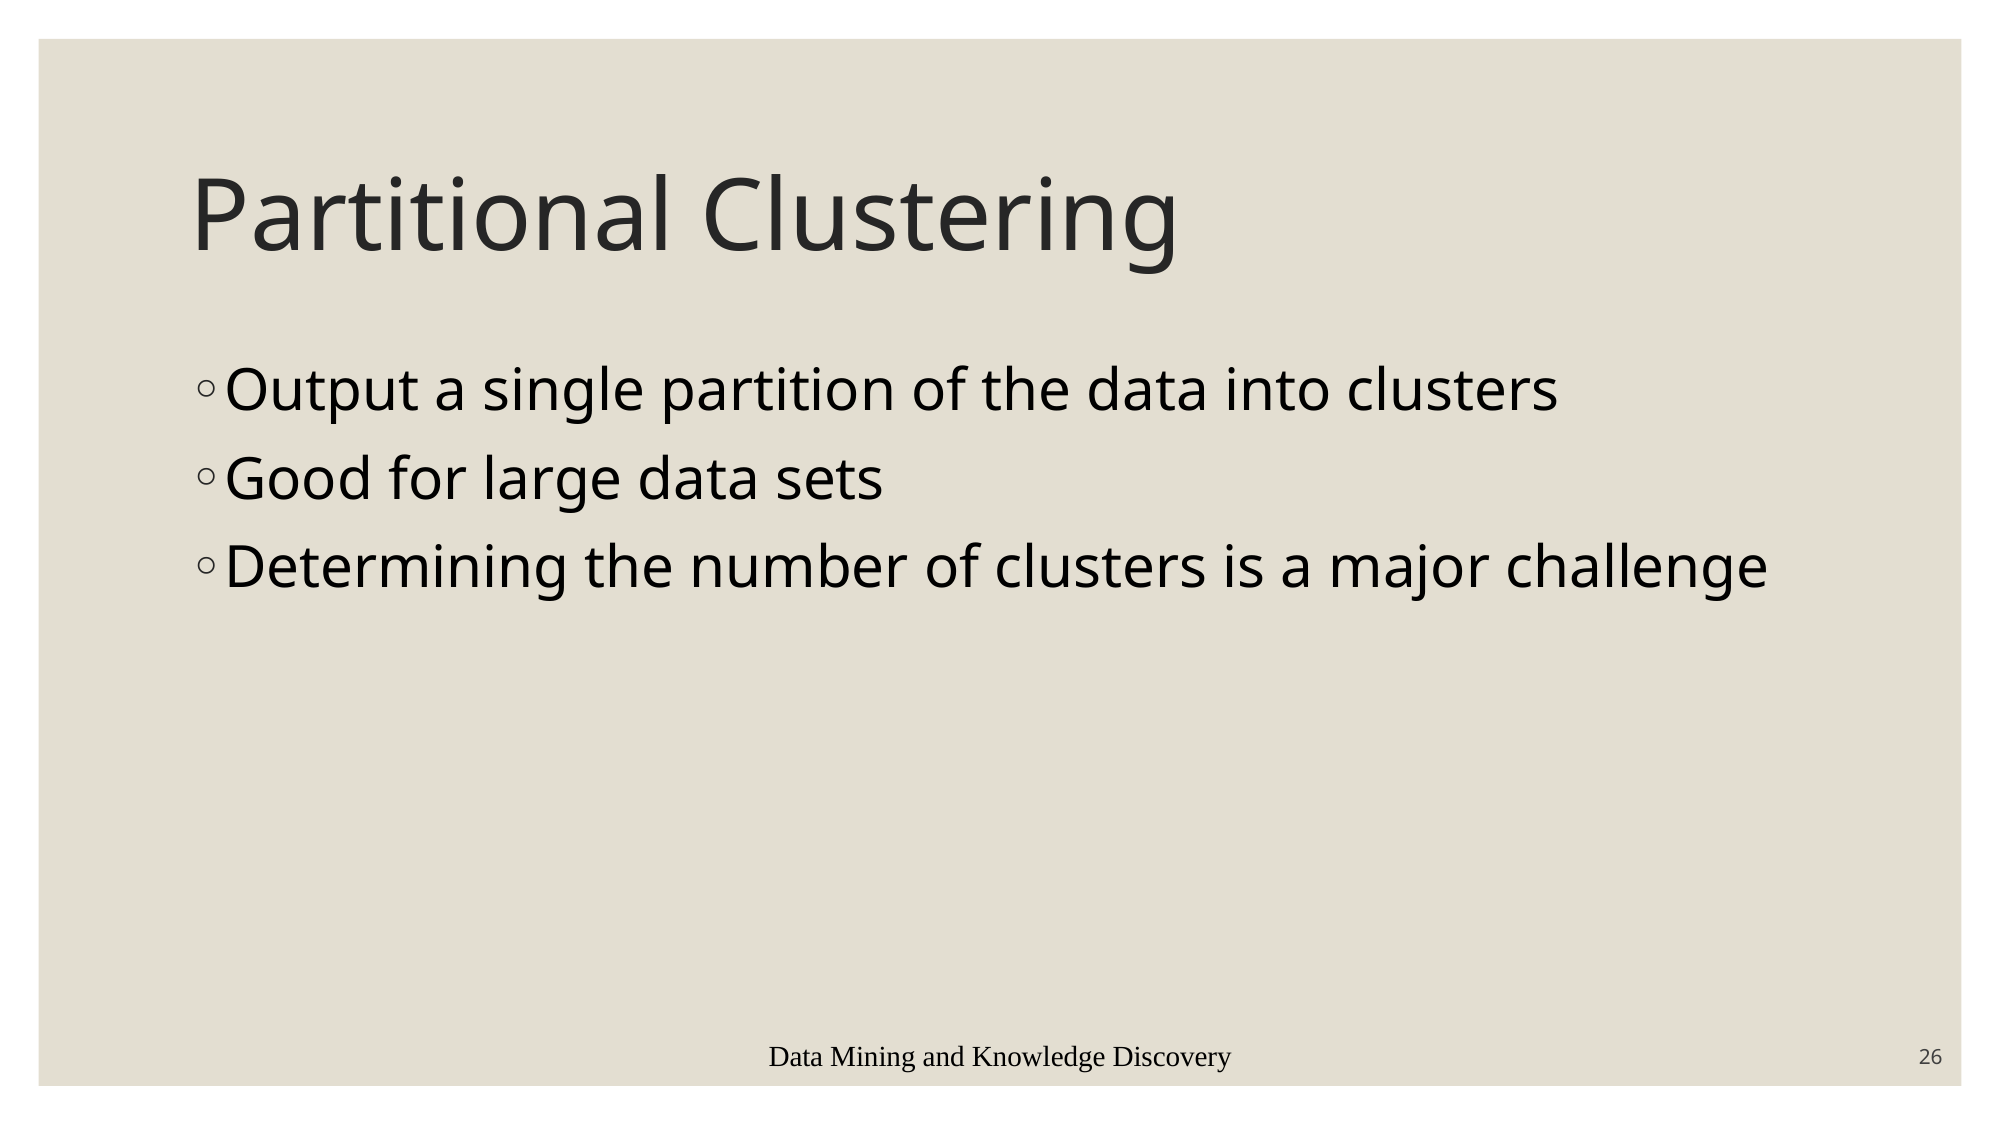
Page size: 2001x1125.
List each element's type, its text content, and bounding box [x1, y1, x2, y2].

title Partitional Clustering [174, 105, 1825, 331]
list Output a single partition of the data into clusters Good for large data sets Determining the number of clusters is a major challenge [174, 345, 1825, 990]
footer Data Mining and Knowledge Discovery [572, 1034, 1428, 1080]
slide_number 26 [1717, 1034, 1958, 1080]
